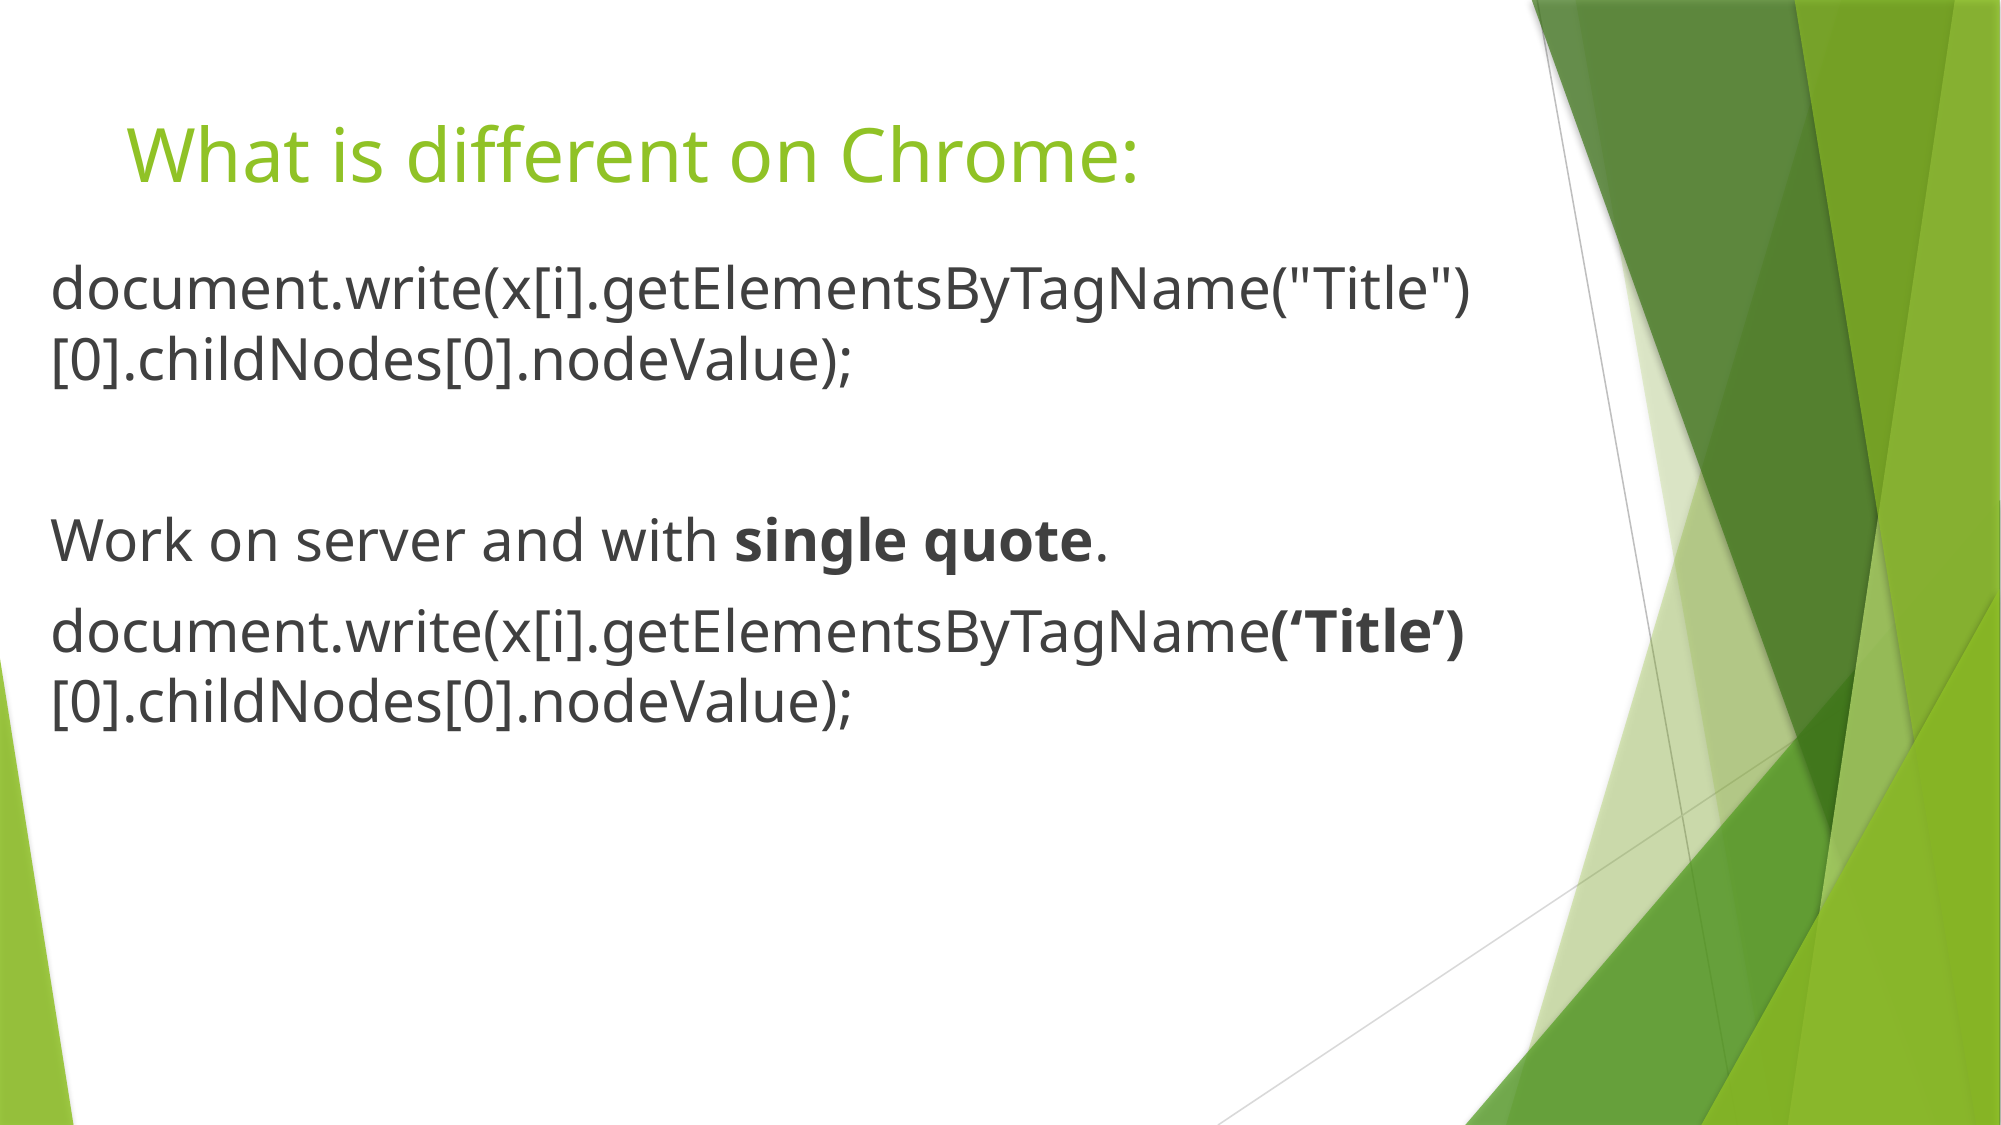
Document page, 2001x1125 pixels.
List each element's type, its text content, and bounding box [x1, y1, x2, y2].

title What is different on Chrome: [111, 99, 1522, 317]
list document.write(x[i].getElementsByTagName("Title")[0].childNodes[0].nodeValue); Work on server and with single quote. document.write(x[i].getElementsByTagName(‘Title’)[0].childNodes[0].nodeValue); [17, 244, 1557, 881]
